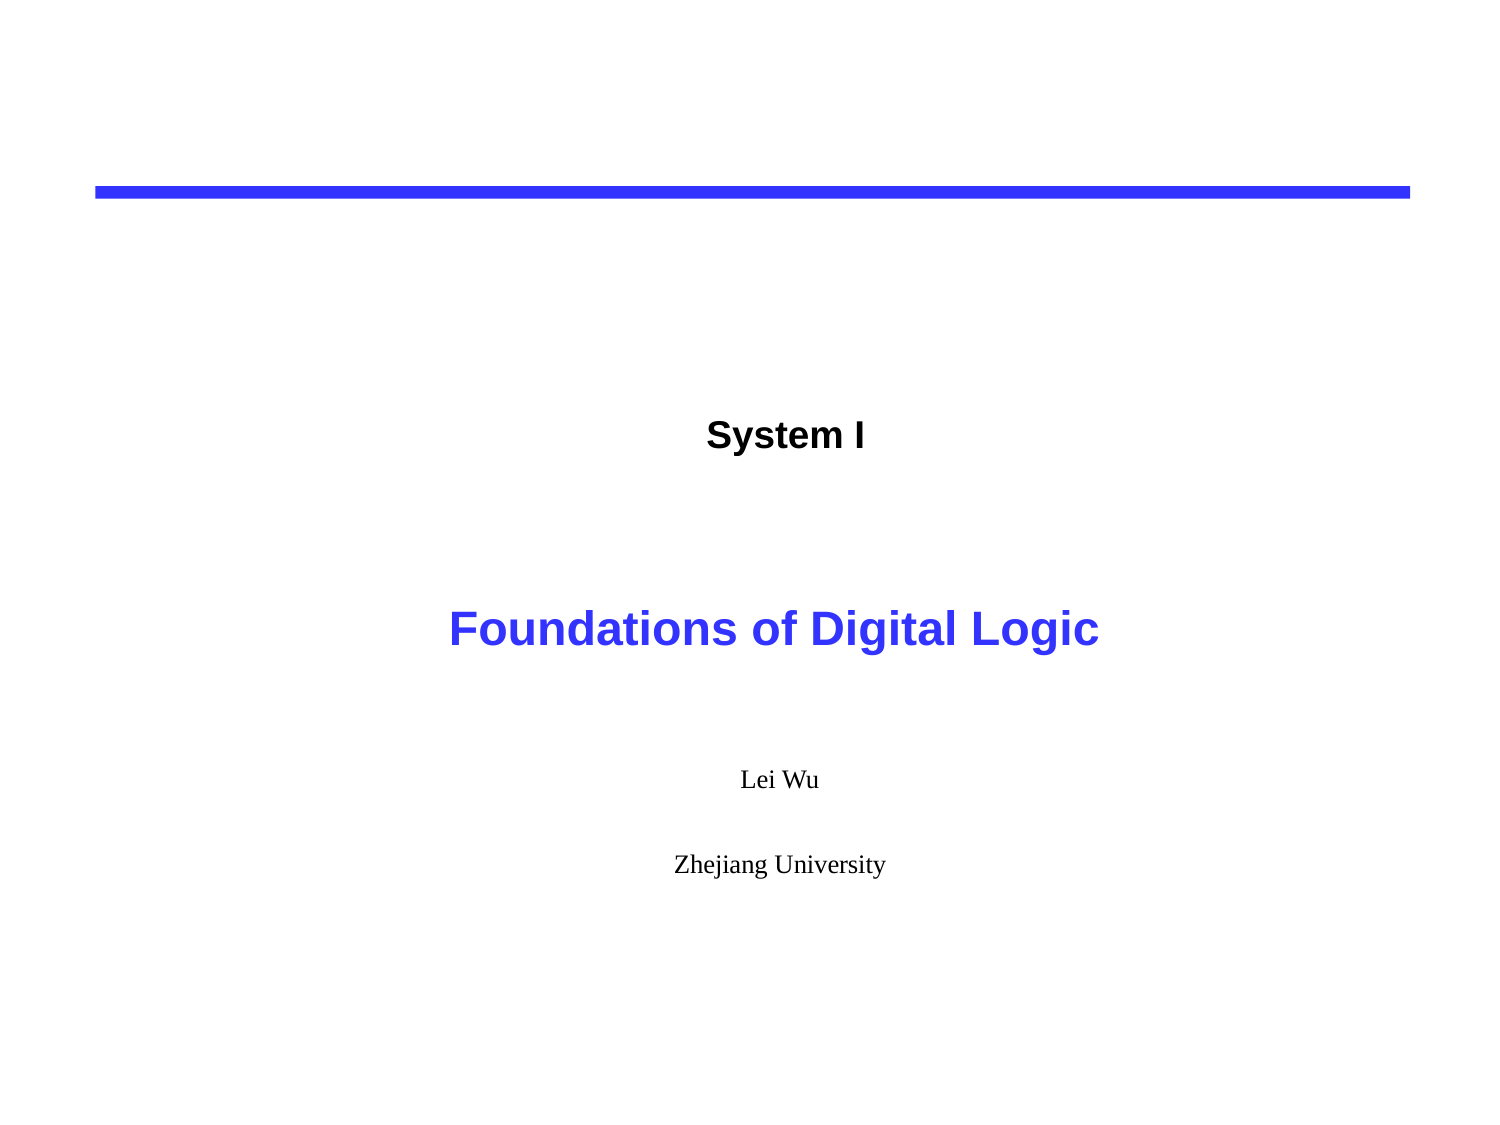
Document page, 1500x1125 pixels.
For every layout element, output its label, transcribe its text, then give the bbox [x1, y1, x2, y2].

text_box Foundations of Digital Logic [119, 533, 1430, 662]
text_box Lei Wu Zhejiang University [294, 723, 1265, 887]
